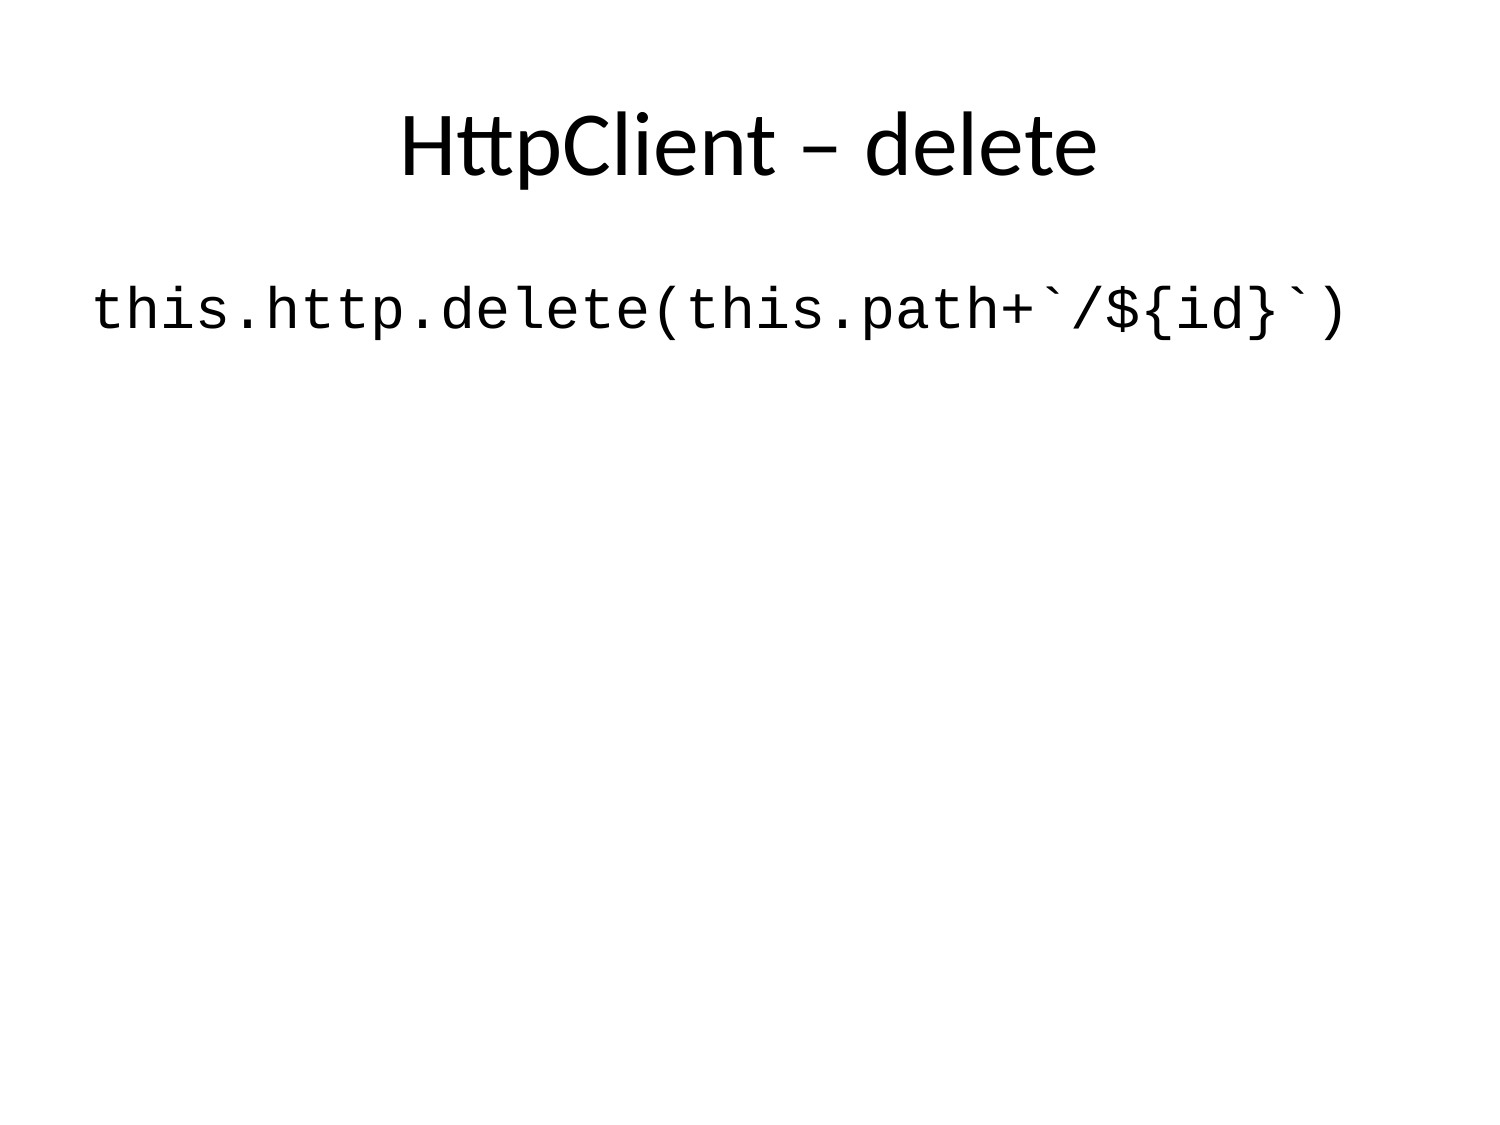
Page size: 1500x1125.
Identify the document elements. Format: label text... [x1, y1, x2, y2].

list this.http.delete(this.path+`/${id}`) [75, 262, 1425, 1005]
title HttpClient – delete [75, 45, 1425, 233]
